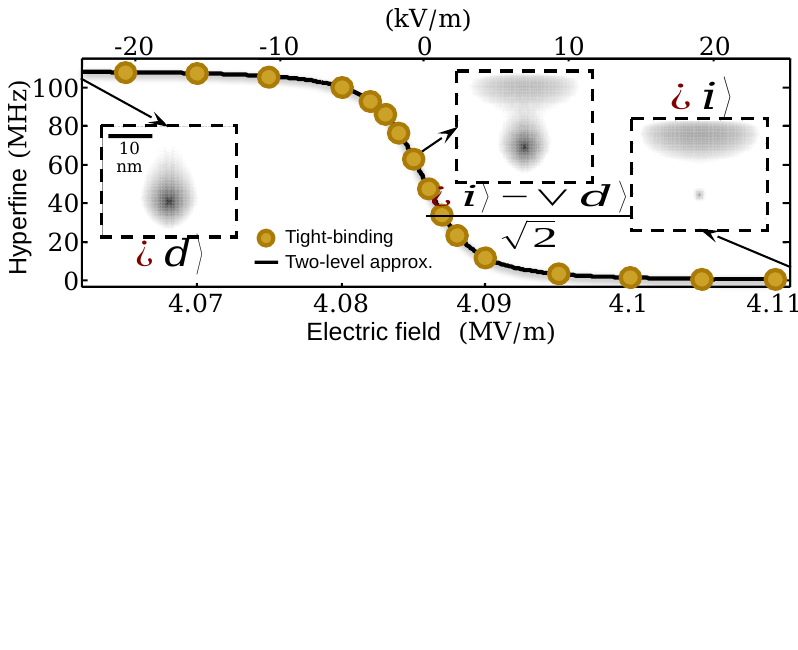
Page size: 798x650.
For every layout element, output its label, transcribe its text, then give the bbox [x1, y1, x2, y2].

text_box 0 [416, 30, 433, 61]
text_box -10 [259, 30, 300, 61]
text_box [254, 224, 435, 273]
text_box 0 [63, 265, 80, 296]
text_box 80 [47, 110, 76, 141]
text_box 20 [698, 30, 731, 61]
text_box 20 [47, 226, 76, 257]
text_box 4.09 [456, 297, 513, 318]
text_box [105, 133, 154, 165]
text_box [731, 60, 789, 66]
text_box 4.1 [608, 297, 649, 318]
text_box 4.08 [313, 297, 370, 318]
text_box -20 [114, 30, 155, 61]
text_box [81, 71, 110, 280]
text_box [83, 60, 116, 70]
text_box Hyperfine (MHz) [1, 78, 32, 276]
text_box 40 [47, 187, 76, 218]
text_box 60 [47, 149, 76, 180]
text_box 4.07 [168, 297, 225, 318]
text_box 100 [31, 72, 79, 103]
text_box 10 [552, 30, 585, 61]
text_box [115, 62, 786, 290]
text_box 4.11 [746, 287, 798, 318]
